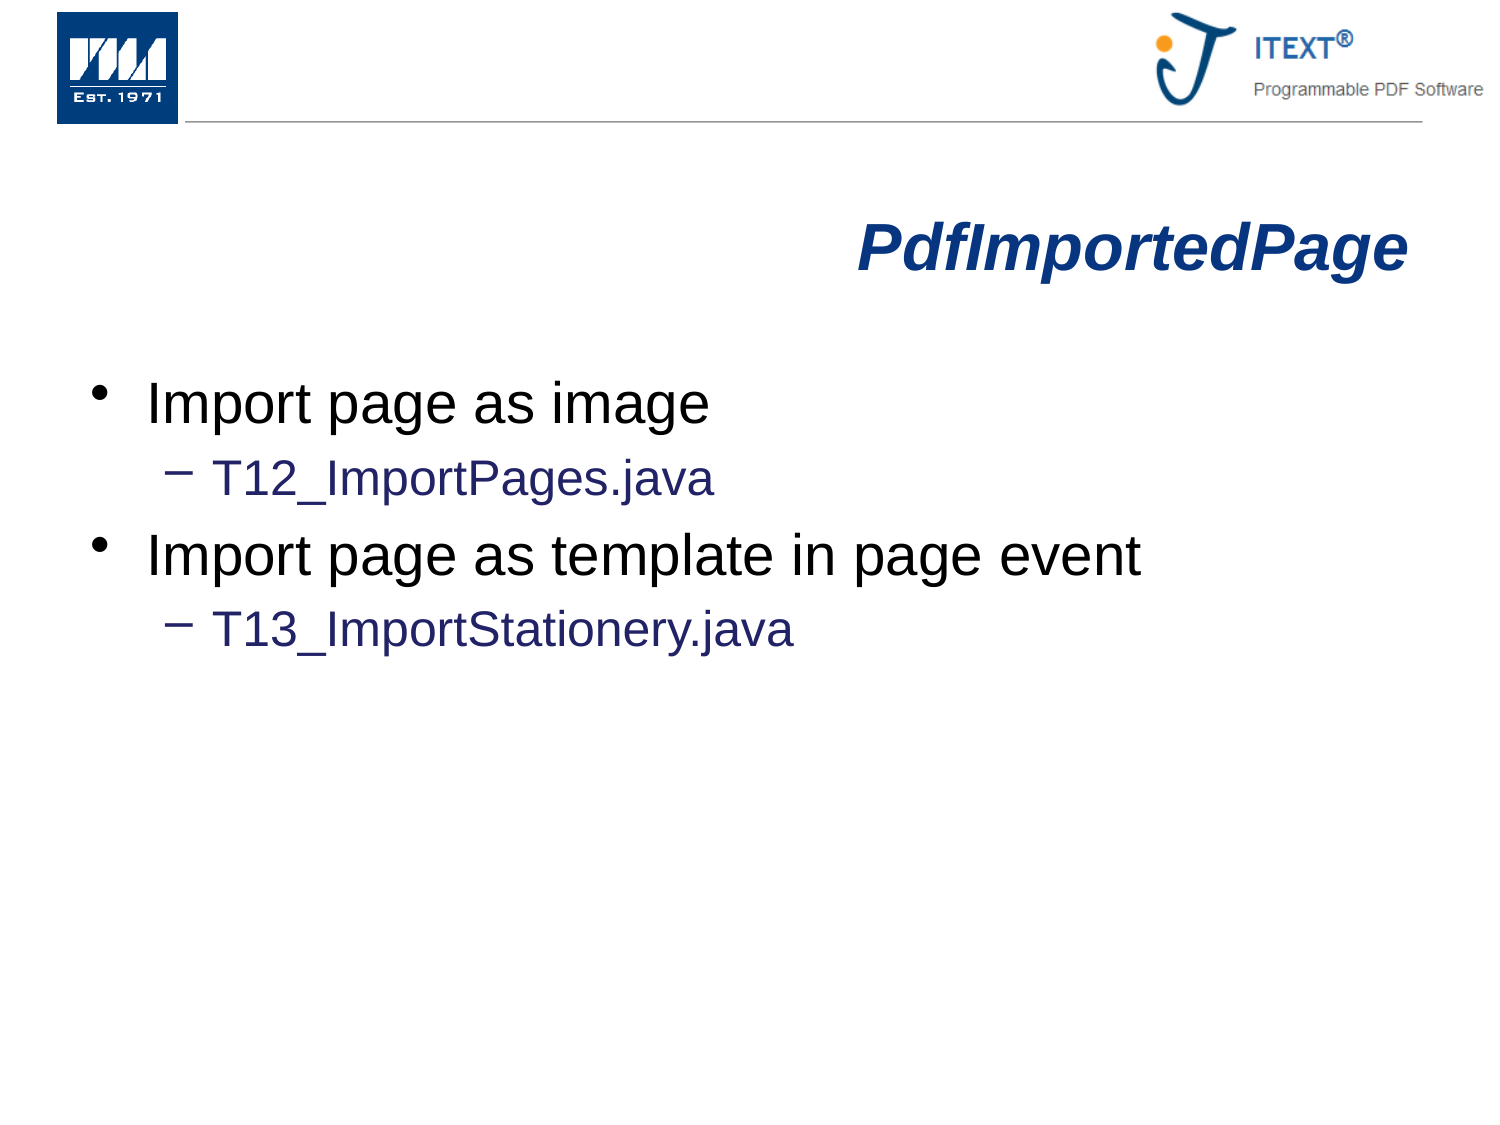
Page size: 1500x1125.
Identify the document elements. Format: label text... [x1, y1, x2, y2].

picture [57, 12, 178, 124]
picture [1137, 0, 1500, 111]
list Import page as image T12_ImportPages.java Import page as template in page event T13_ImportStationery.java [74, 357, 1426, 1051]
title PdfImportedPage [74, 149, 1426, 338]
